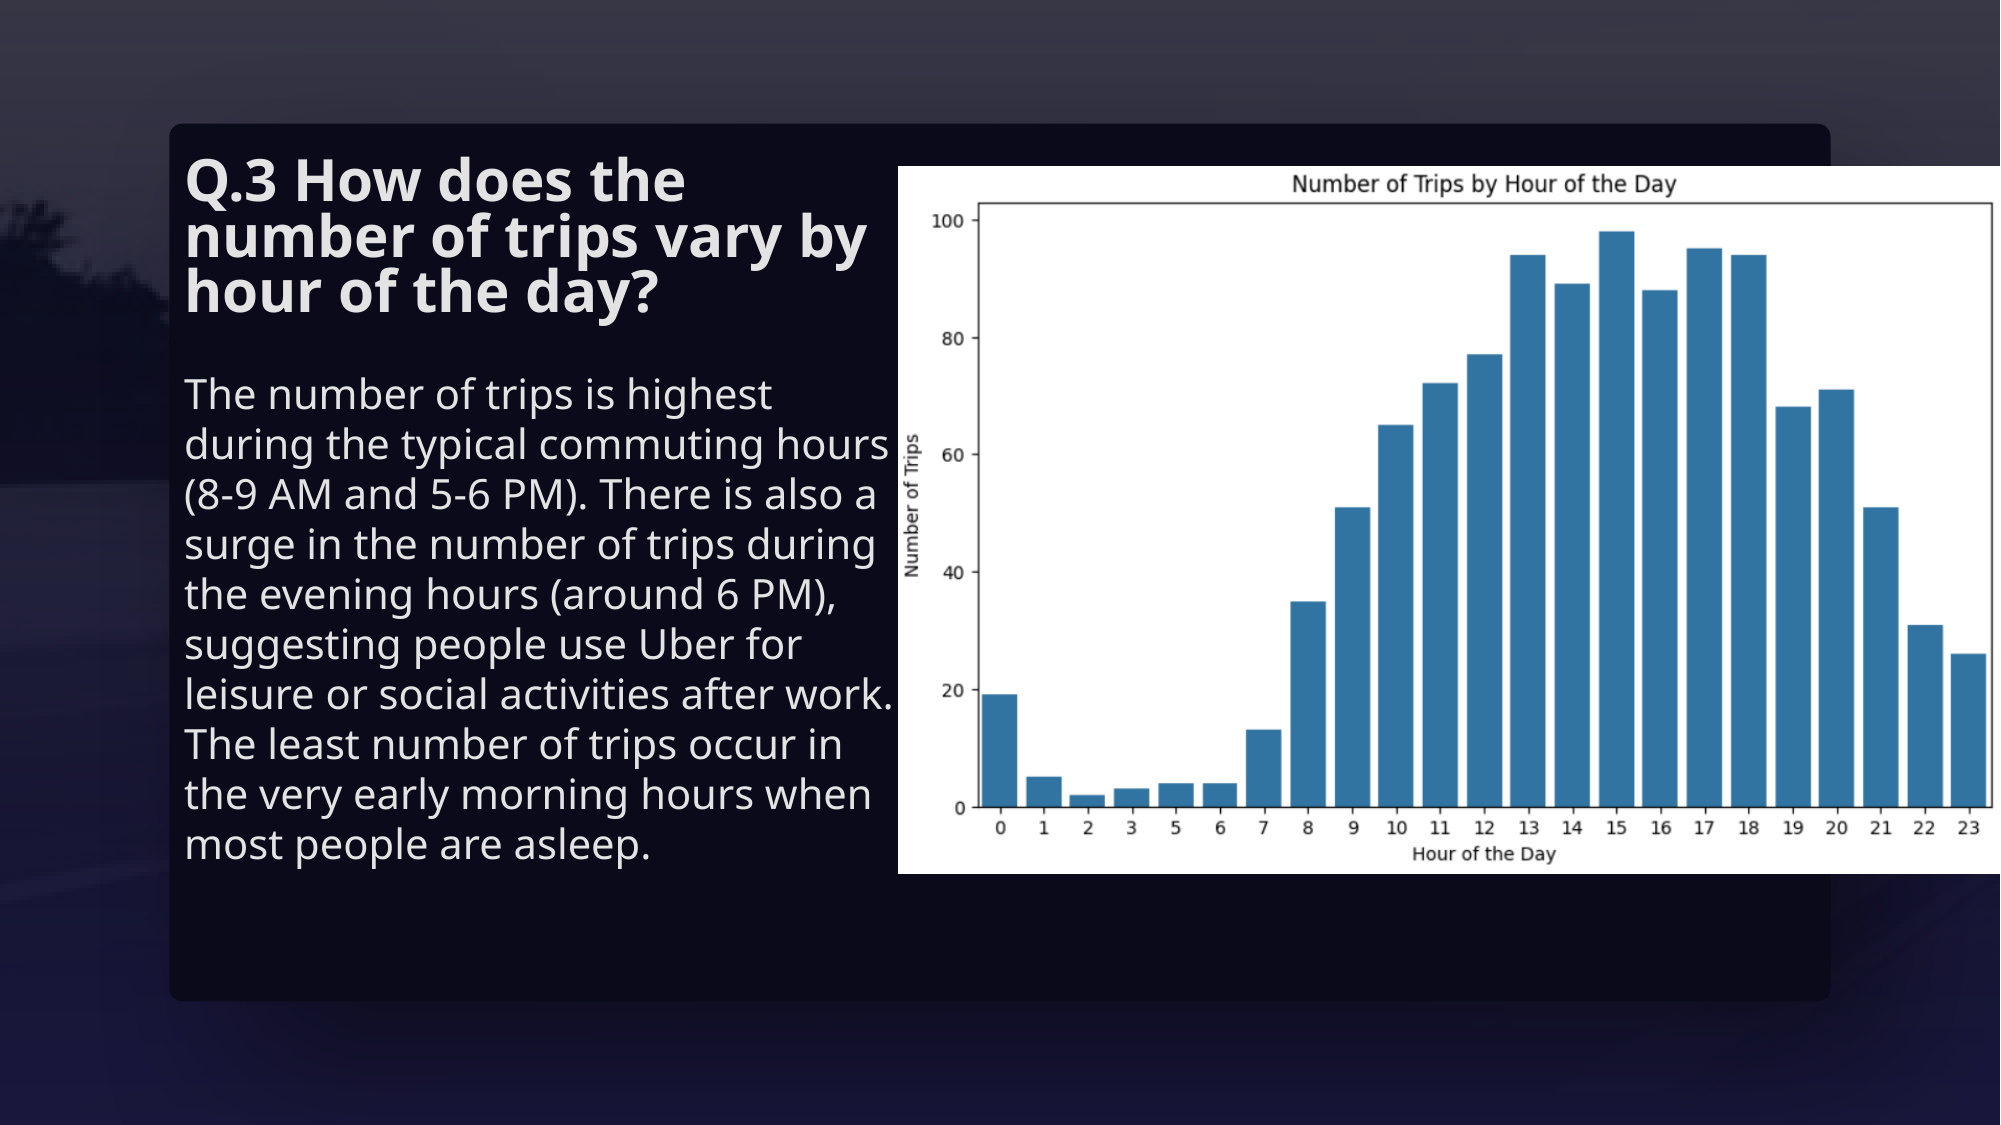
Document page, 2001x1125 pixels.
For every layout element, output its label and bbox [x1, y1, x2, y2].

picture [0, 0, 2000, 1125]
text_box [169, 123, 1831, 1002]
